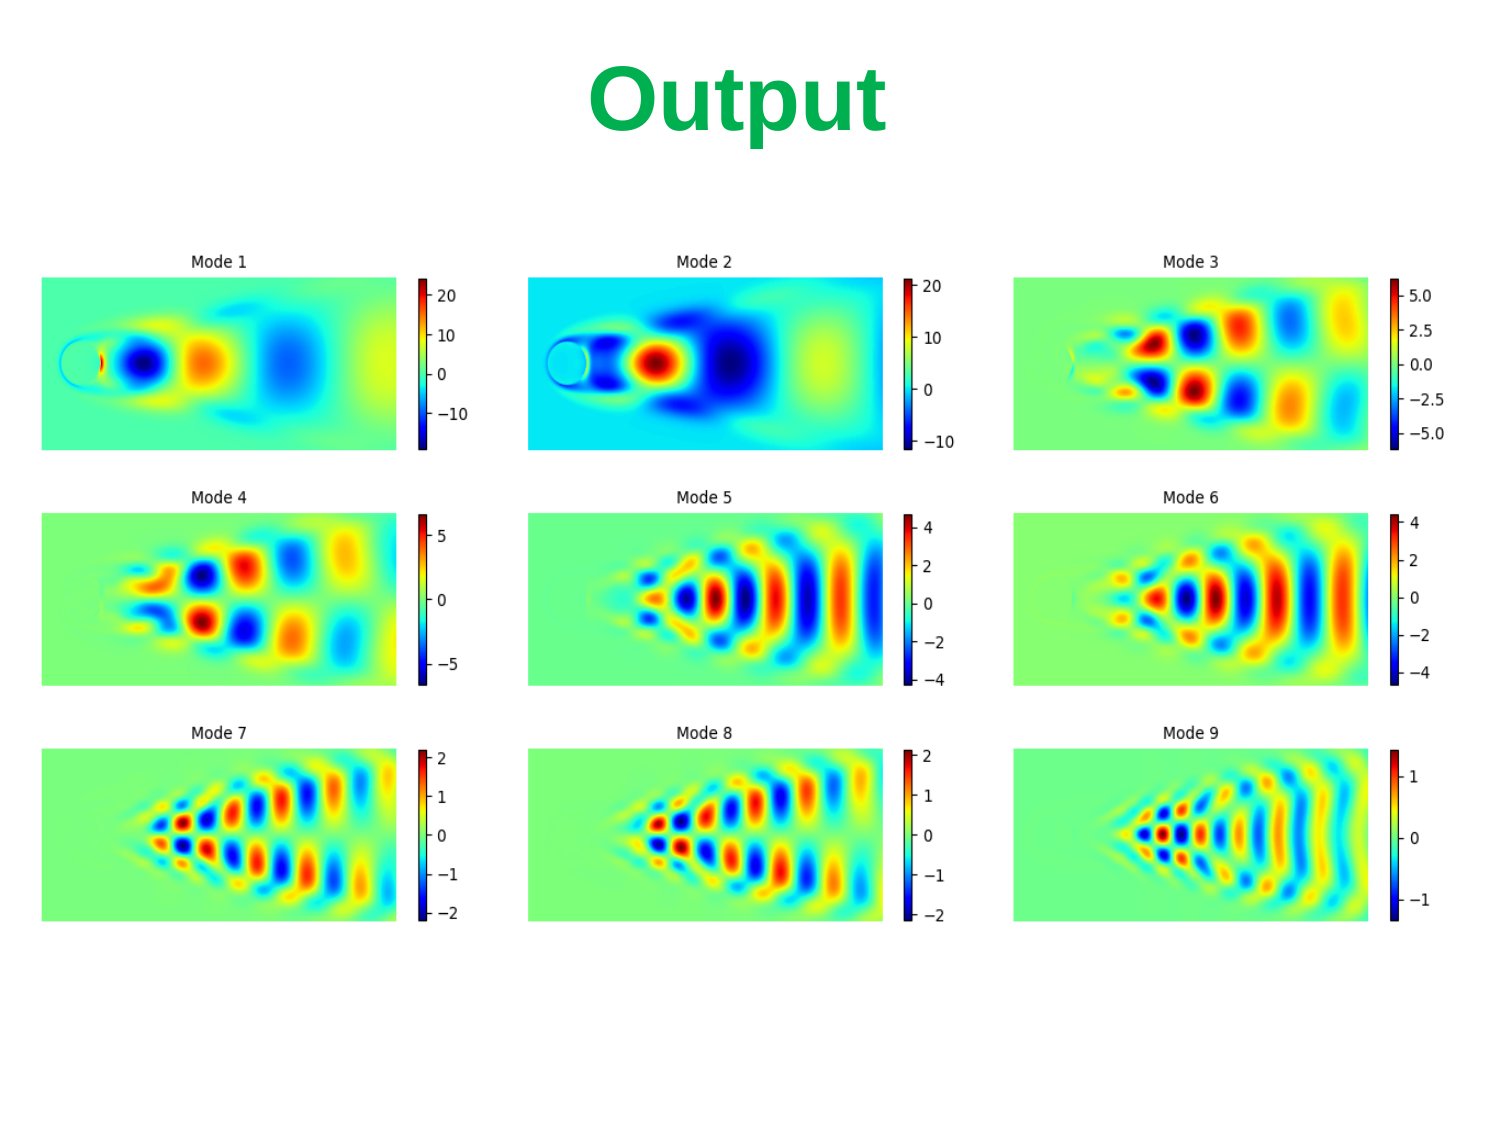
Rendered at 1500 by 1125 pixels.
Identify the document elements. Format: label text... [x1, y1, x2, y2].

title Output [0, 0, 1500, 188]
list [0, 199, 1500, 1001]
